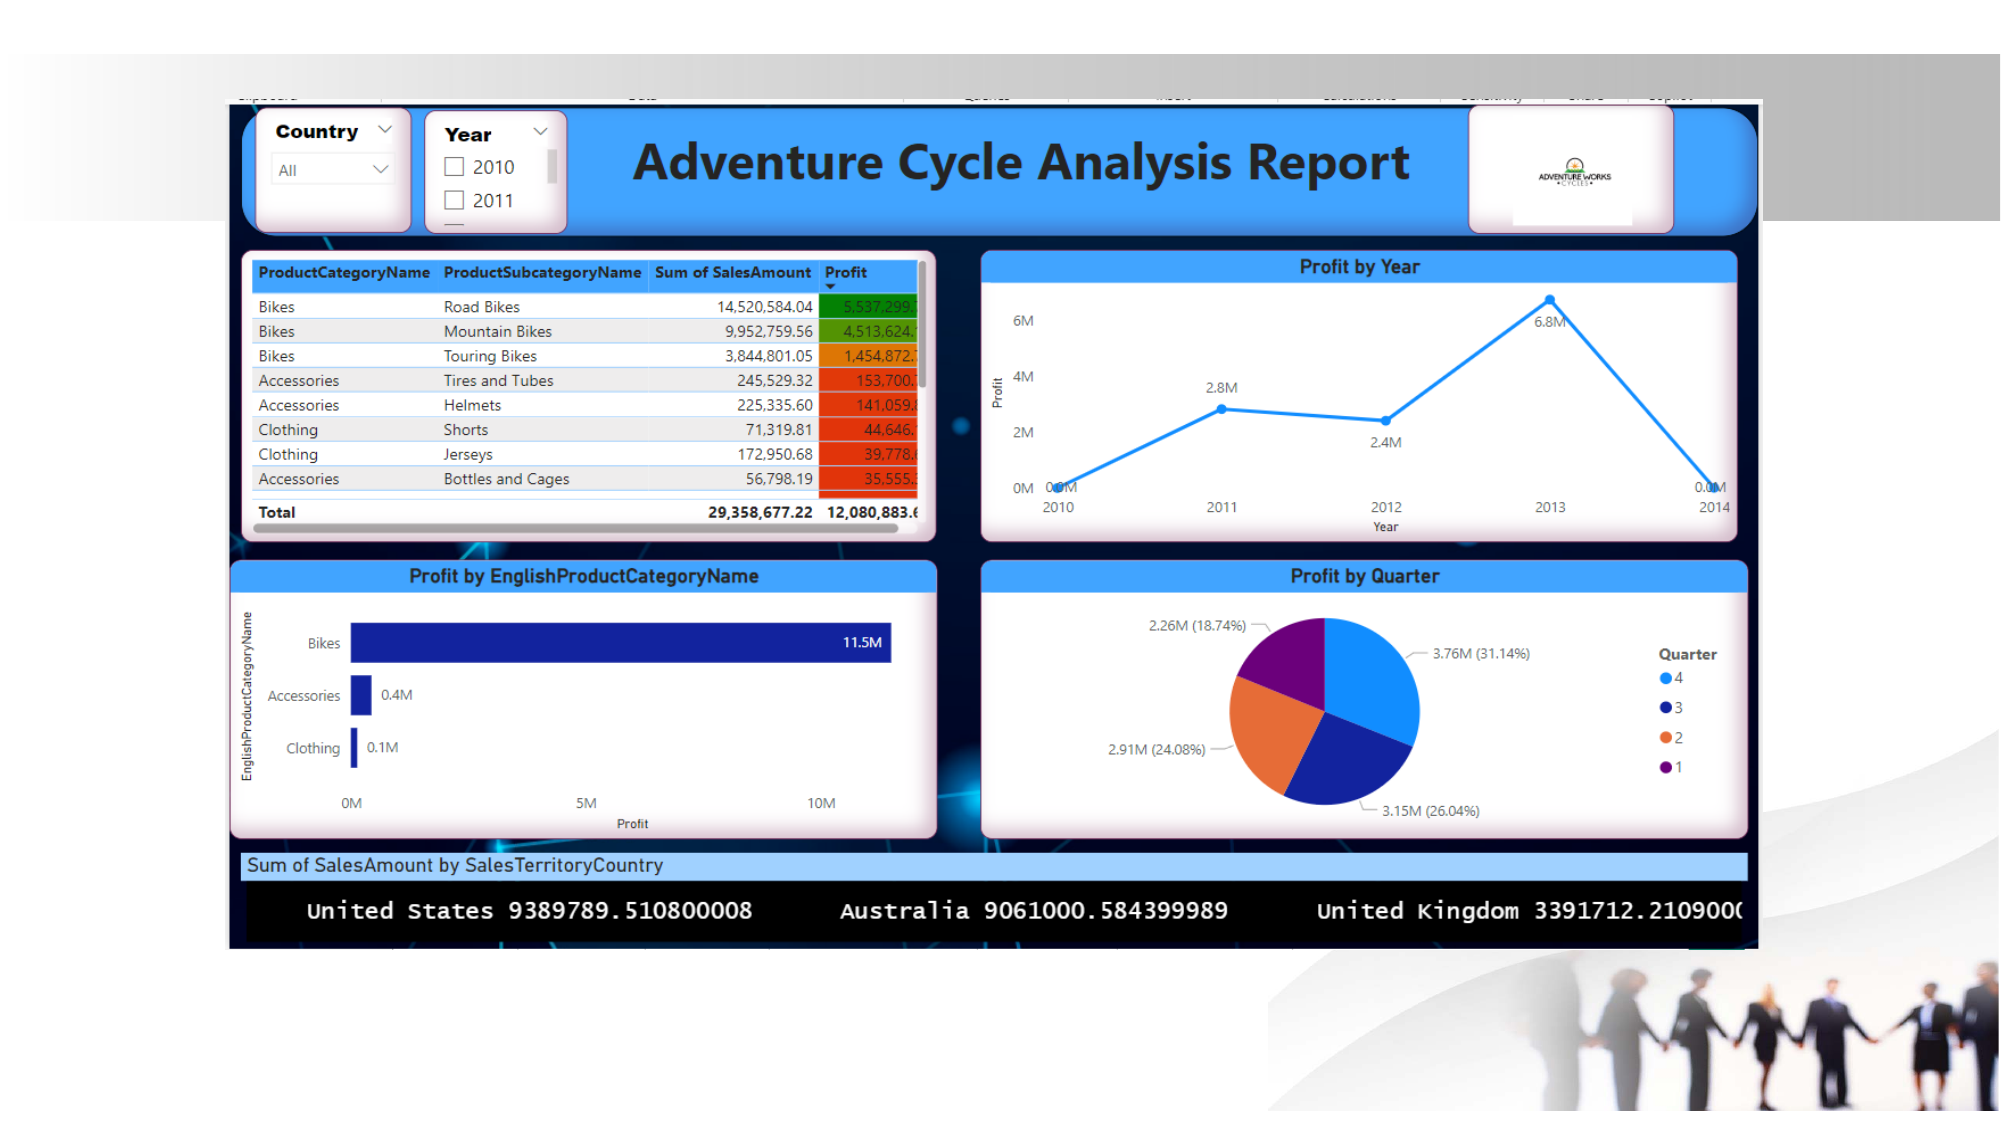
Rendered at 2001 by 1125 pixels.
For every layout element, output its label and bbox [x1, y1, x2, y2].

list [224, 99, 1763, 950]
picture [1268, 728, 1999, 1111]
